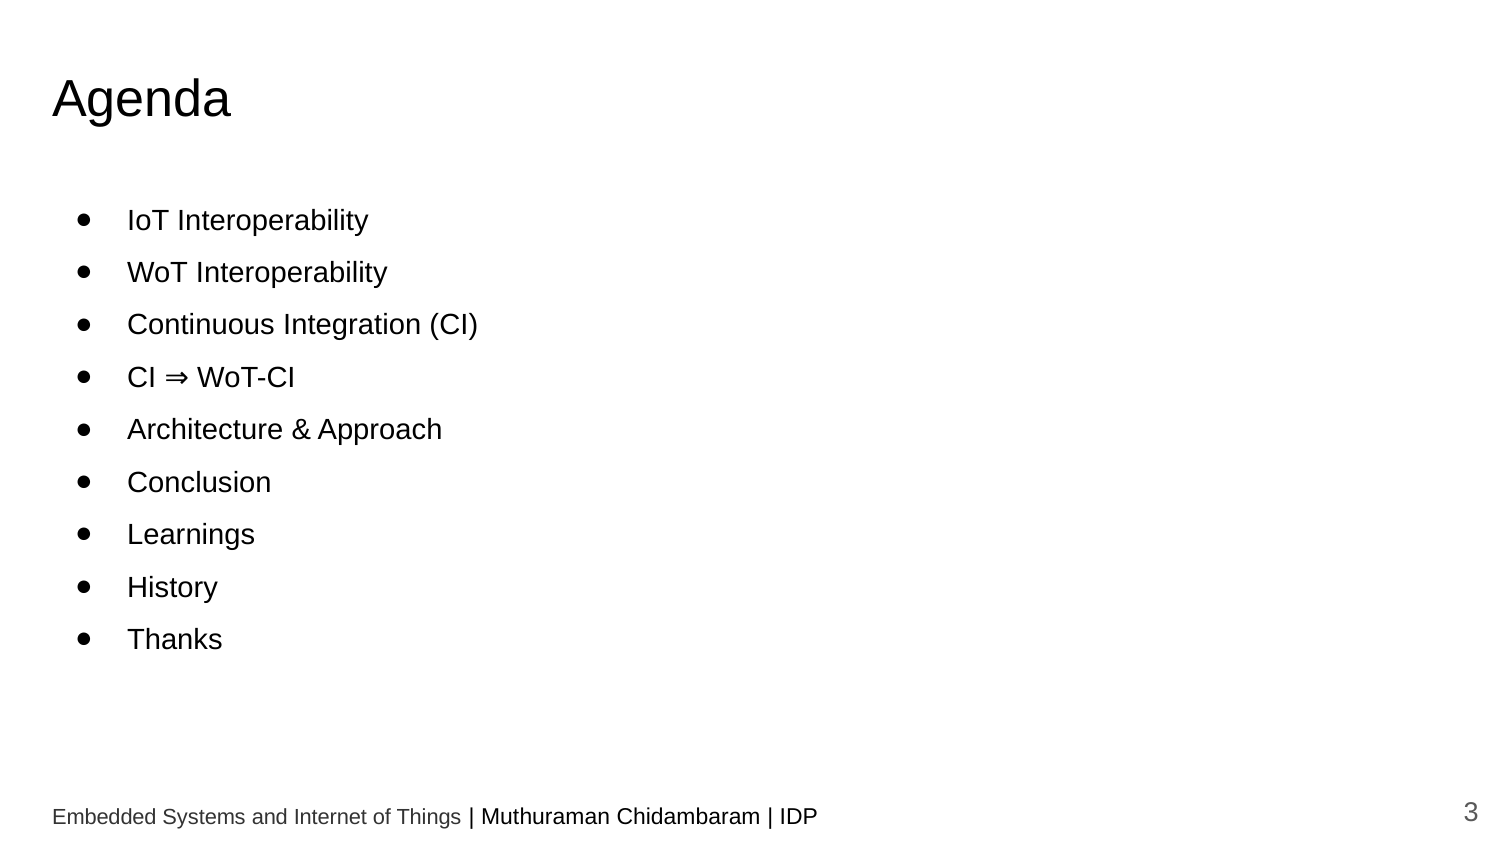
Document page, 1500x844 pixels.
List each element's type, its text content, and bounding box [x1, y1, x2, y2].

text_box IoT Interoperability WoT Interoperability Continuous Integration (CI) CI ⇒ WoT-CI Architecture & Approach Conclusion Learnings History Thanks [52, 183, 1448, 759]
text_box Agenda [52, 46, 1296, 115]
slide_number ‹#› [1403, 779, 1494, 844]
text_box Embedded Systems and Internet of Things | Muthuraman Chidambaram | IDP [52, 793, 1113, 838]
